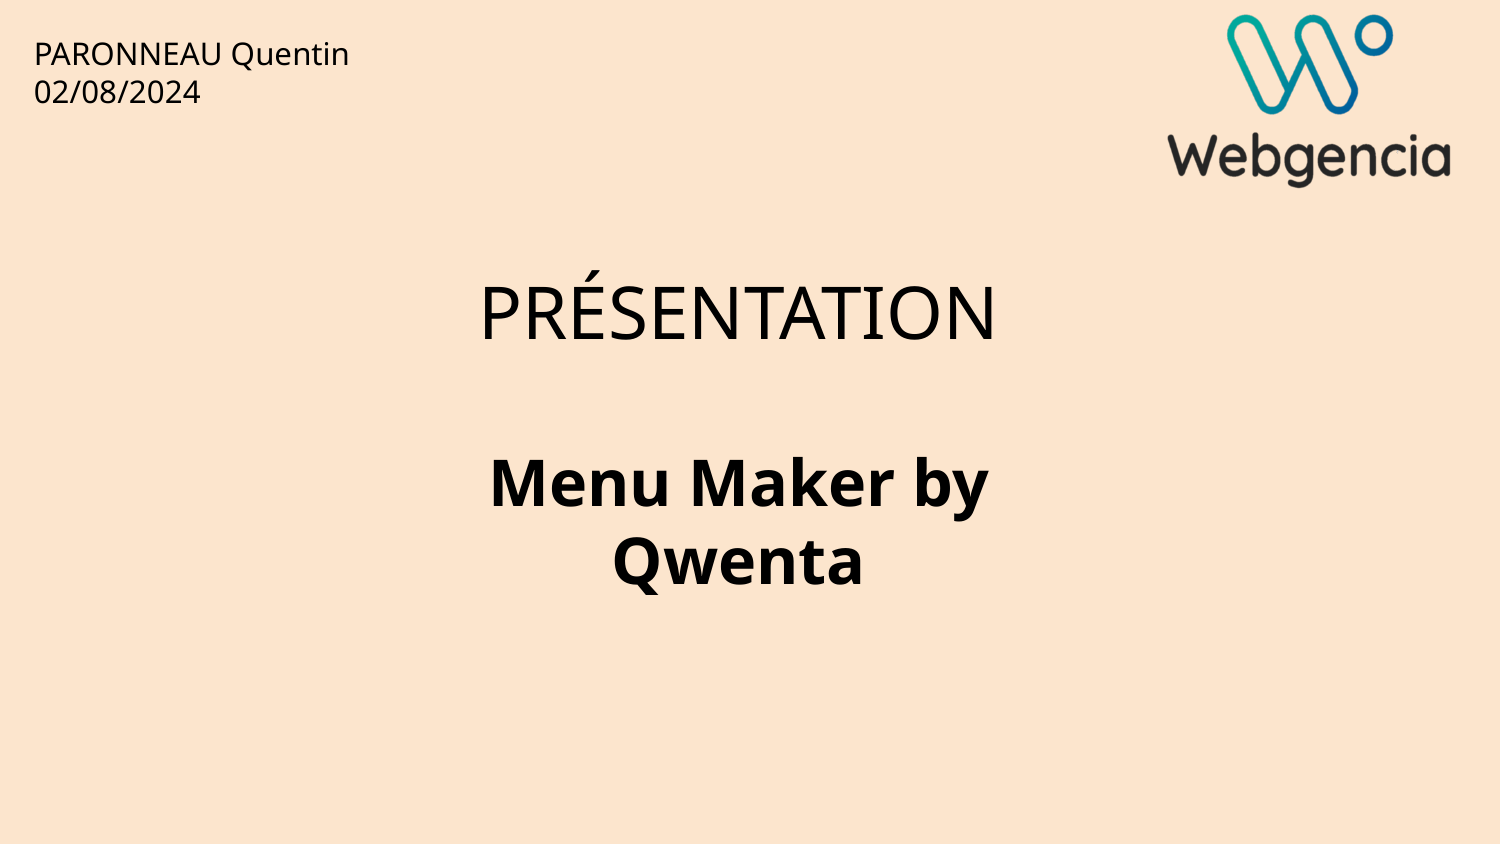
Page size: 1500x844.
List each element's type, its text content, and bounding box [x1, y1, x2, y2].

text_box PRÉSENTATION Menu Maker by Qwenta [392, 252, 1086, 384]
picture [1120, 0, 1500, 204]
text_box PARONNEAU Quentin 02/08/2024 [18, 19, 410, 66]
